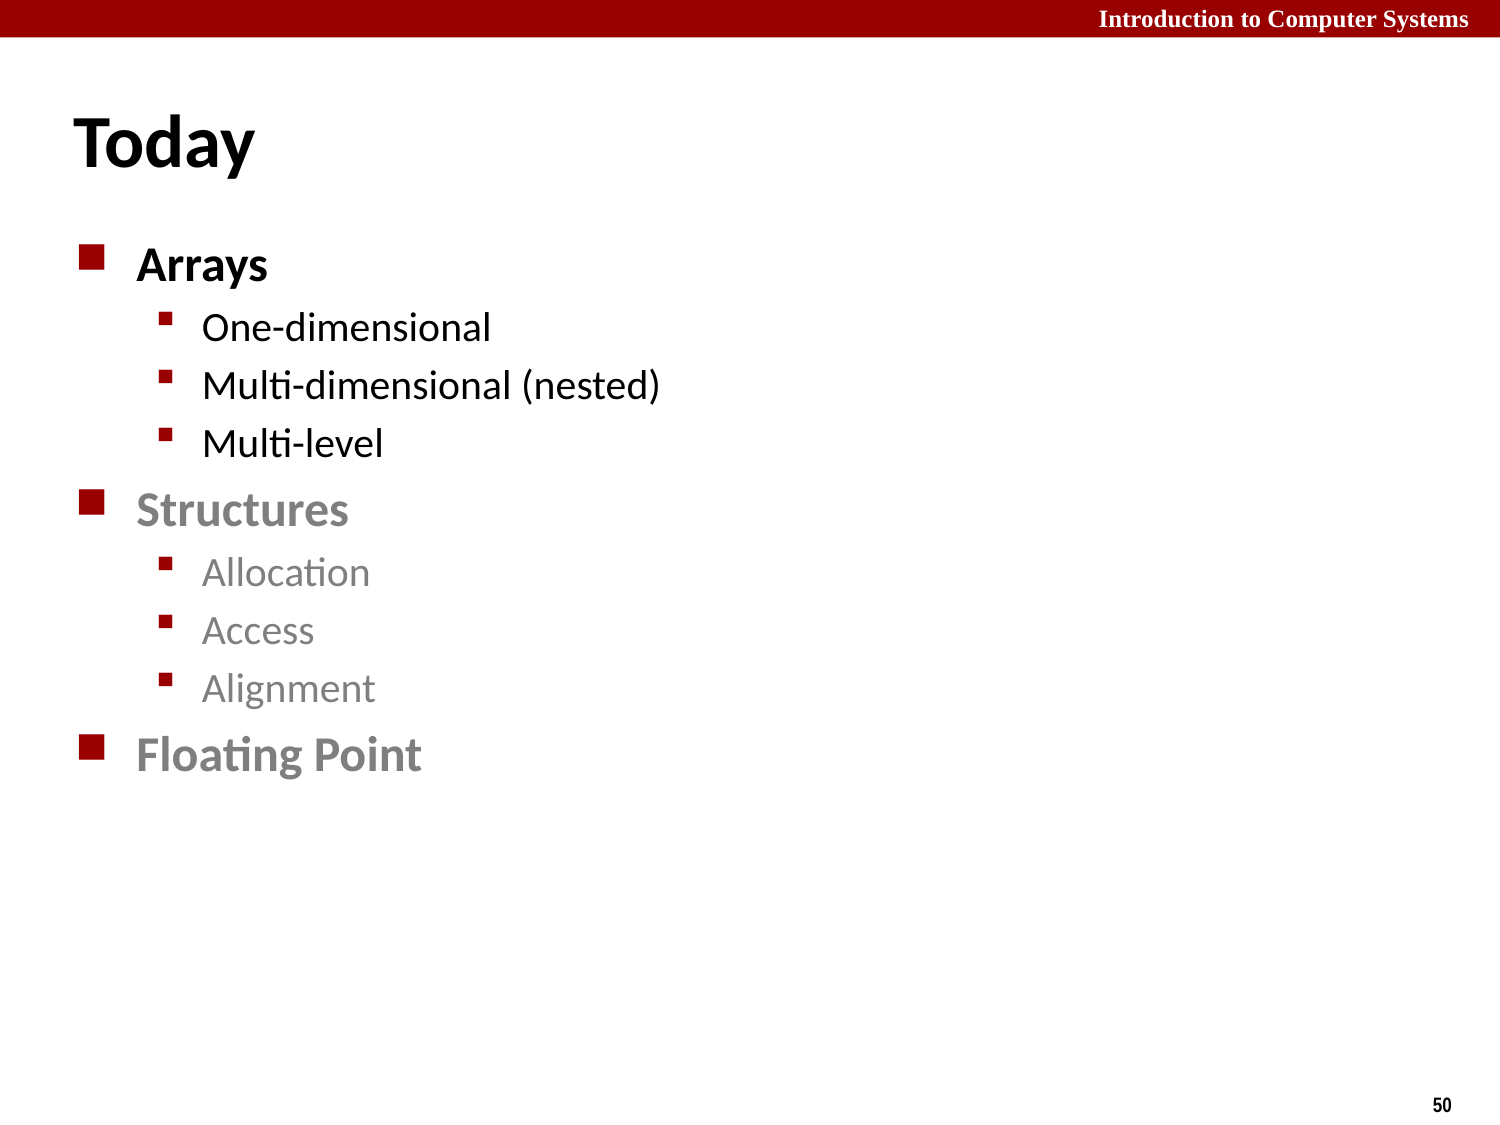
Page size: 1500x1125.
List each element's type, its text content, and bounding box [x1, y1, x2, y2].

title Today [58, 74, 1305, 201]
list Arrays One-dimensional Multi-dimensional (nested) Multi-level Structures Allocation Access Alignment Floating Point [64, 223, 1361, 1040]
